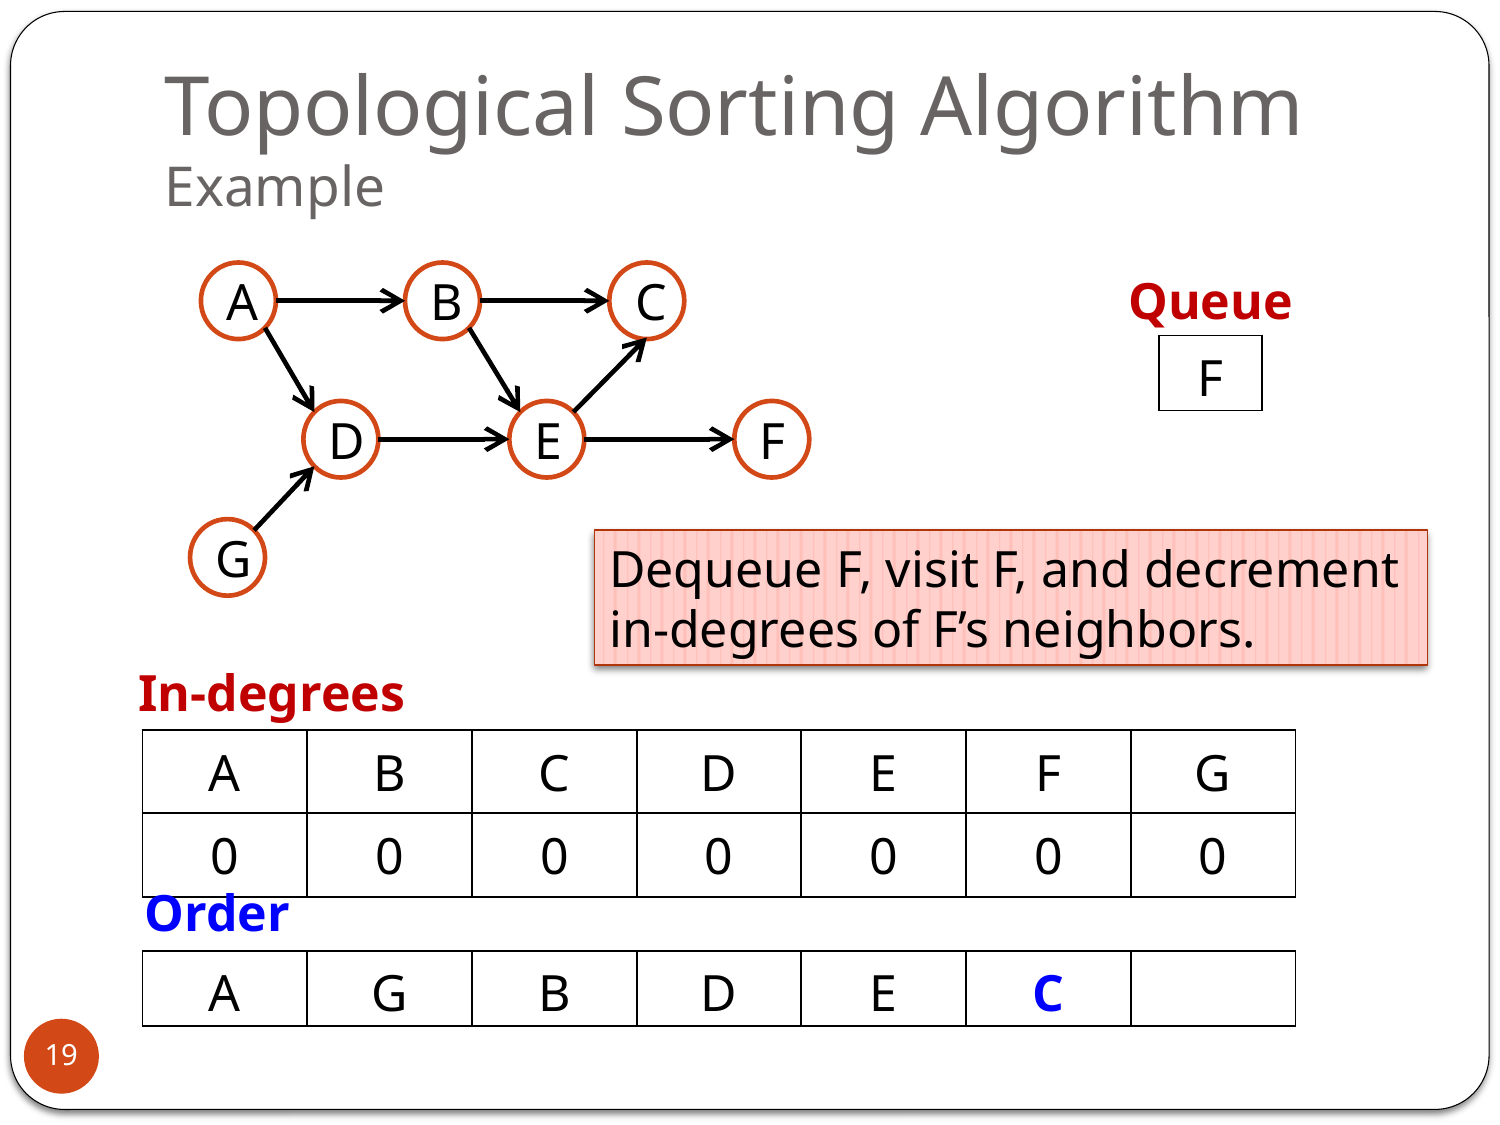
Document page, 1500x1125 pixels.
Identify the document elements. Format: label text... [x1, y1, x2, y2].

table_cell 0 [1132, 814, 1295, 896]
table_header F [1160, 336, 1261, 410]
table_header D [638, 952, 800, 1025]
table_header G [308, 952, 471, 1025]
table_header E [802, 731, 965, 812]
table_header D [638, 731, 800, 812]
table_header G [1132, 731, 1295, 812]
table_cell 0 [802, 814, 965, 896]
table_cell 0 [638, 814, 800, 896]
table_header F [967, 731, 1130, 812]
table_header B [473, 952, 636, 1025]
table_header C [967, 952, 1130, 1025]
table_header A [143, 952, 306, 1025]
text_box Order [130, 874, 306, 949]
table_cell 0 [967, 814, 1130, 896]
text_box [189, 262, 810, 596]
table_header [1132, 952, 1295, 1025]
table_cell 0 [143, 814, 306, 874]
table_header A [143, 731, 306, 812]
text_box Dequeue F, visit F, and decrement in-degrees of F’s neighbors. [594, 529, 1428, 666]
table_header C [473, 731, 636, 812]
table_header E [802, 952, 965, 1025]
table_cell 0 [473, 814, 636, 896]
table_cell 0 [308, 814, 471, 896]
title Topological Sorting Algorithm Example [150, 45, 1425, 233]
table_header B [308, 731, 471, 812]
text_box In-degrees [123, 654, 420, 729]
text_box Queue [1113, 262, 1308, 338]
slide_number 19 [23, 1018, 99, 1094]
